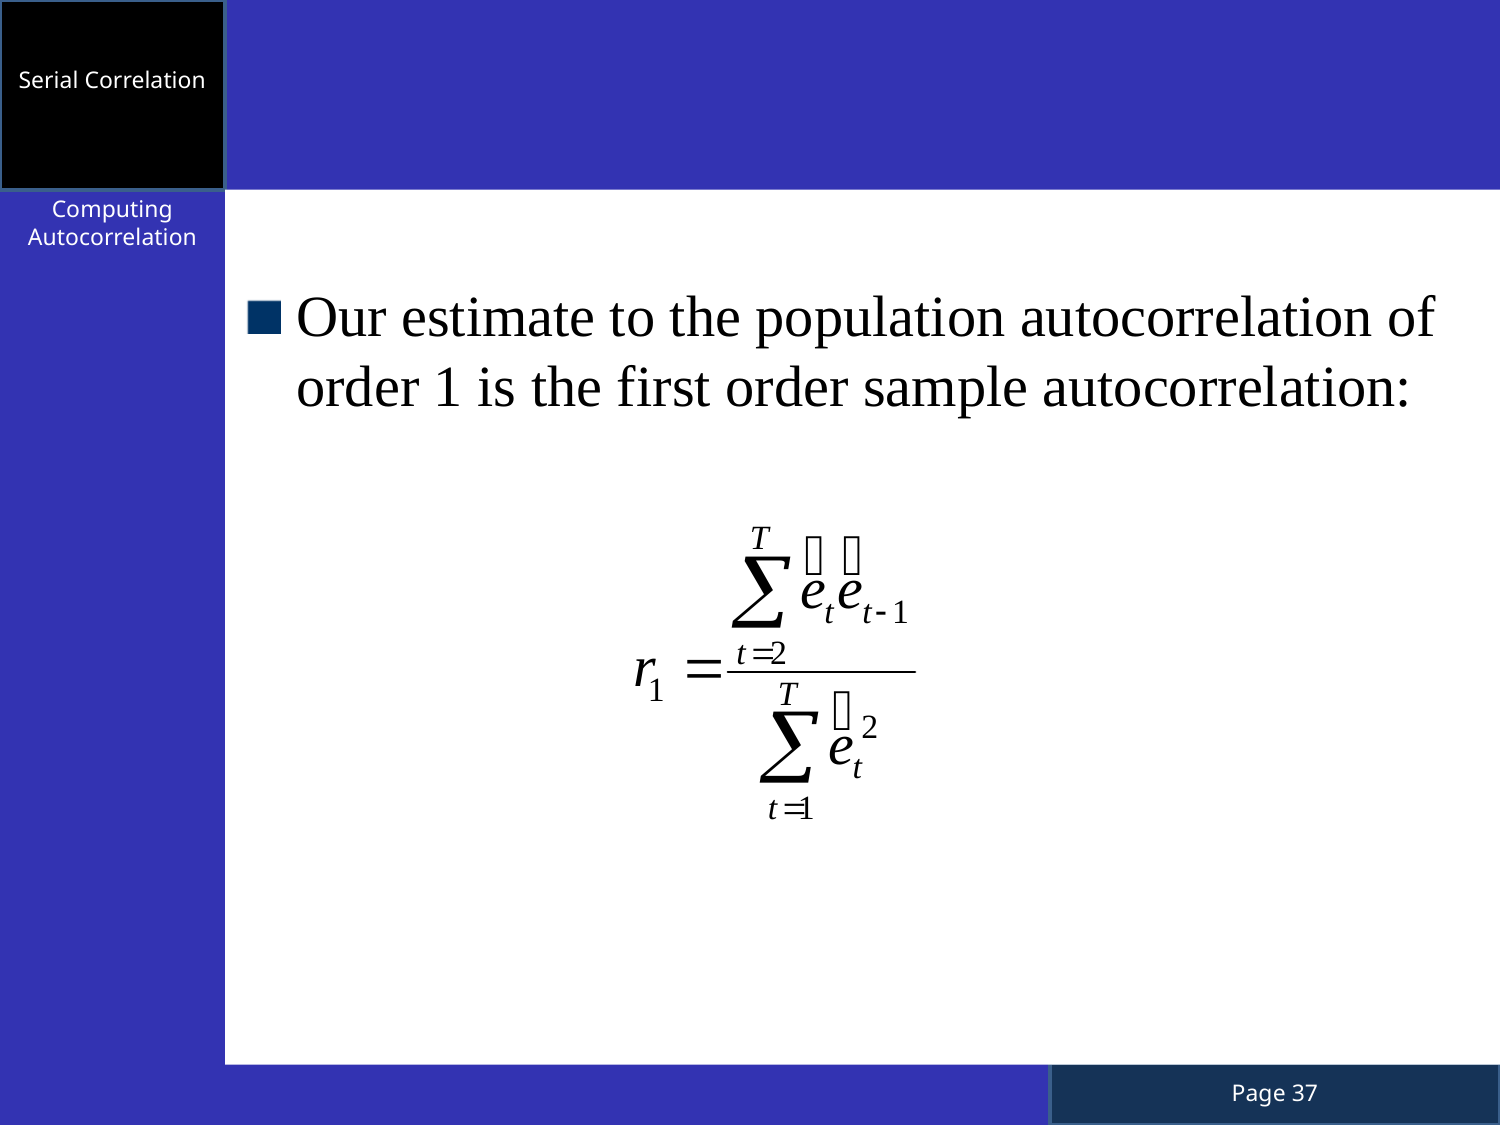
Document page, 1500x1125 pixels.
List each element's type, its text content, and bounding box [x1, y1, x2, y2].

text_box Computing Autocorrelation [0, 187, 225, 258]
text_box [624, 512, 926, 832]
picture [240, 293, 281, 334]
text_box Serial Correlation [0, 58, 225, 101]
list Our estimate to the population autocorrelation of order 1 is the first order sample autocorrelation: [225, 189, 1500, 1065]
